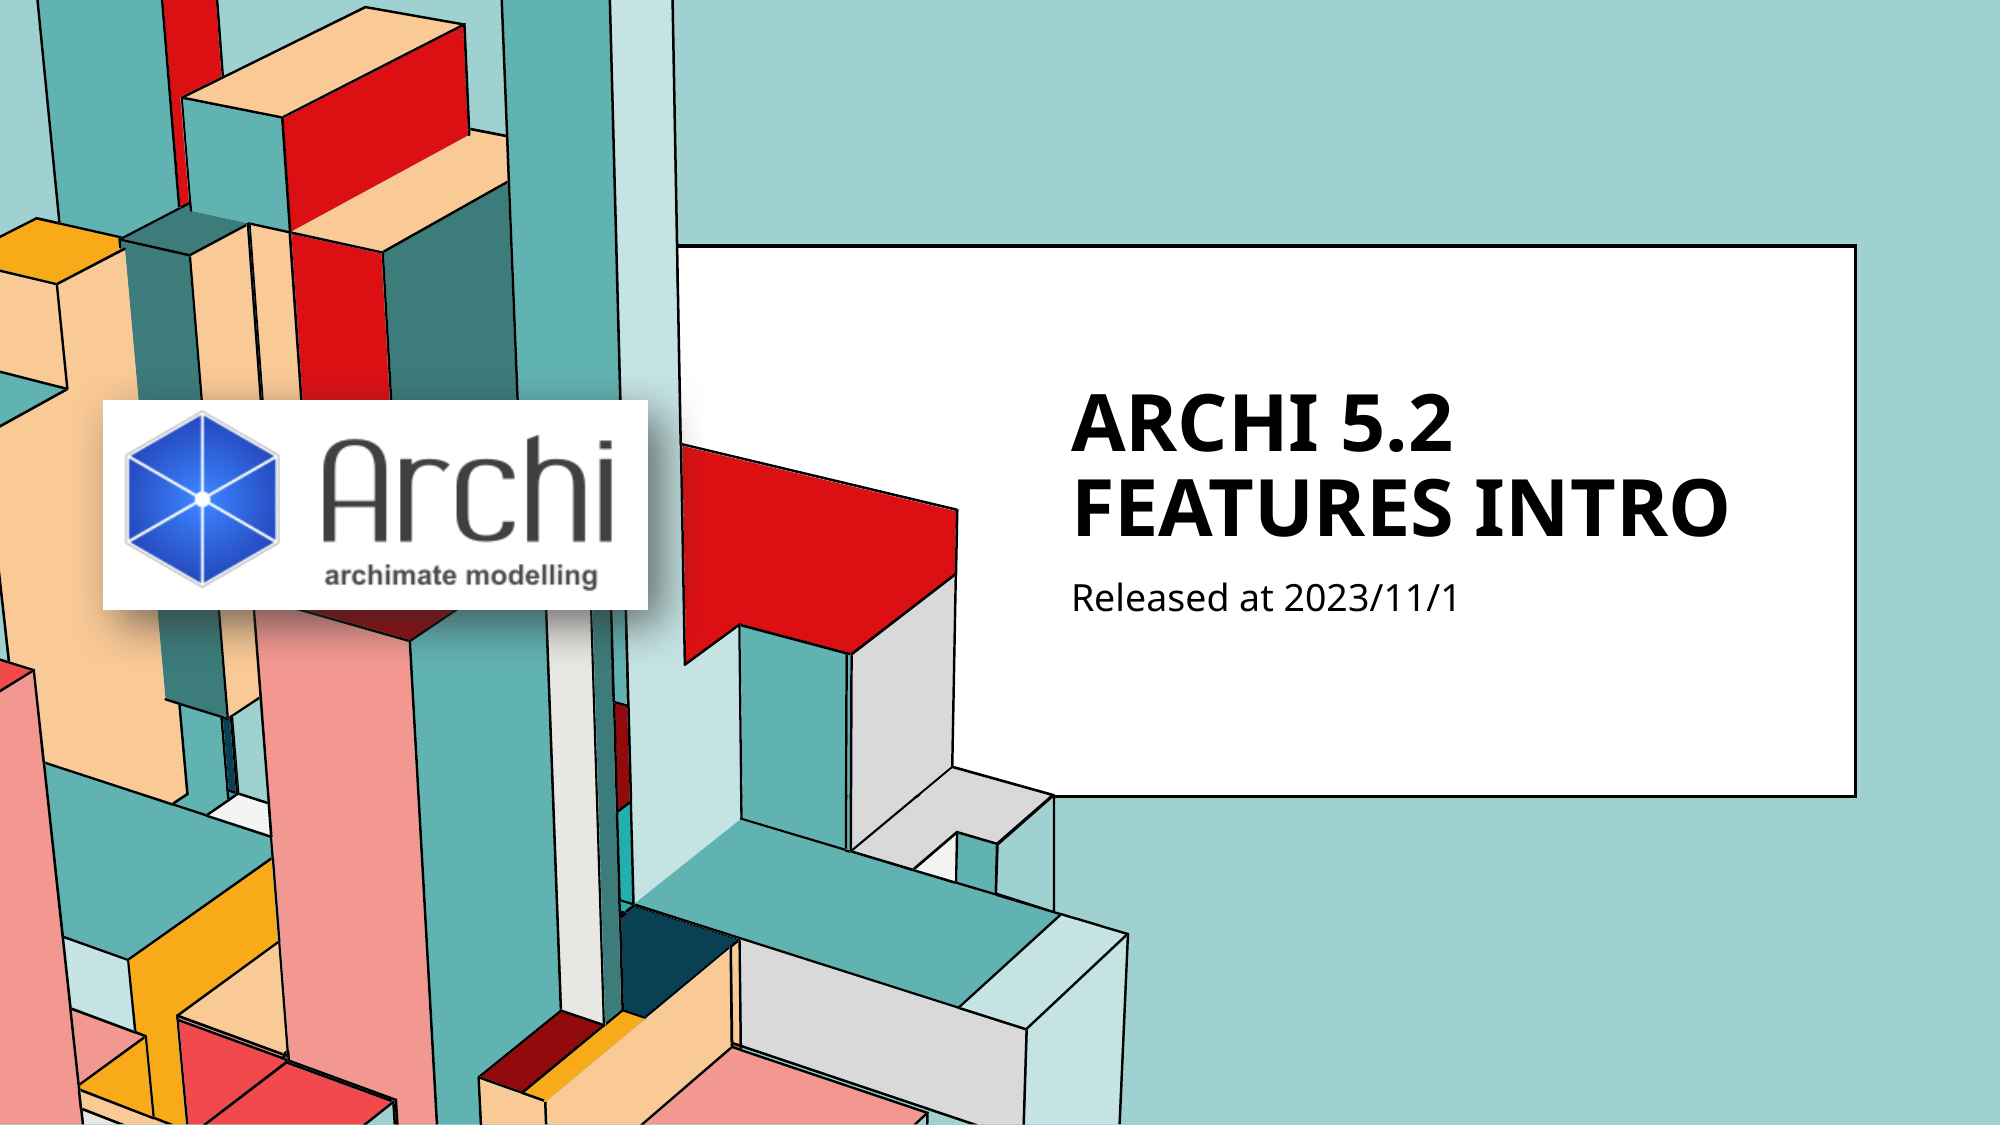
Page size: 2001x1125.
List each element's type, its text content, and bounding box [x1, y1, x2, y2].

subtitle Released at 2023/11/1 [1056, 571, 1775, 673]
title Archi 5.2 Features Intro [1056, 307, 1775, 562]
picture [103, 400, 648, 610]
